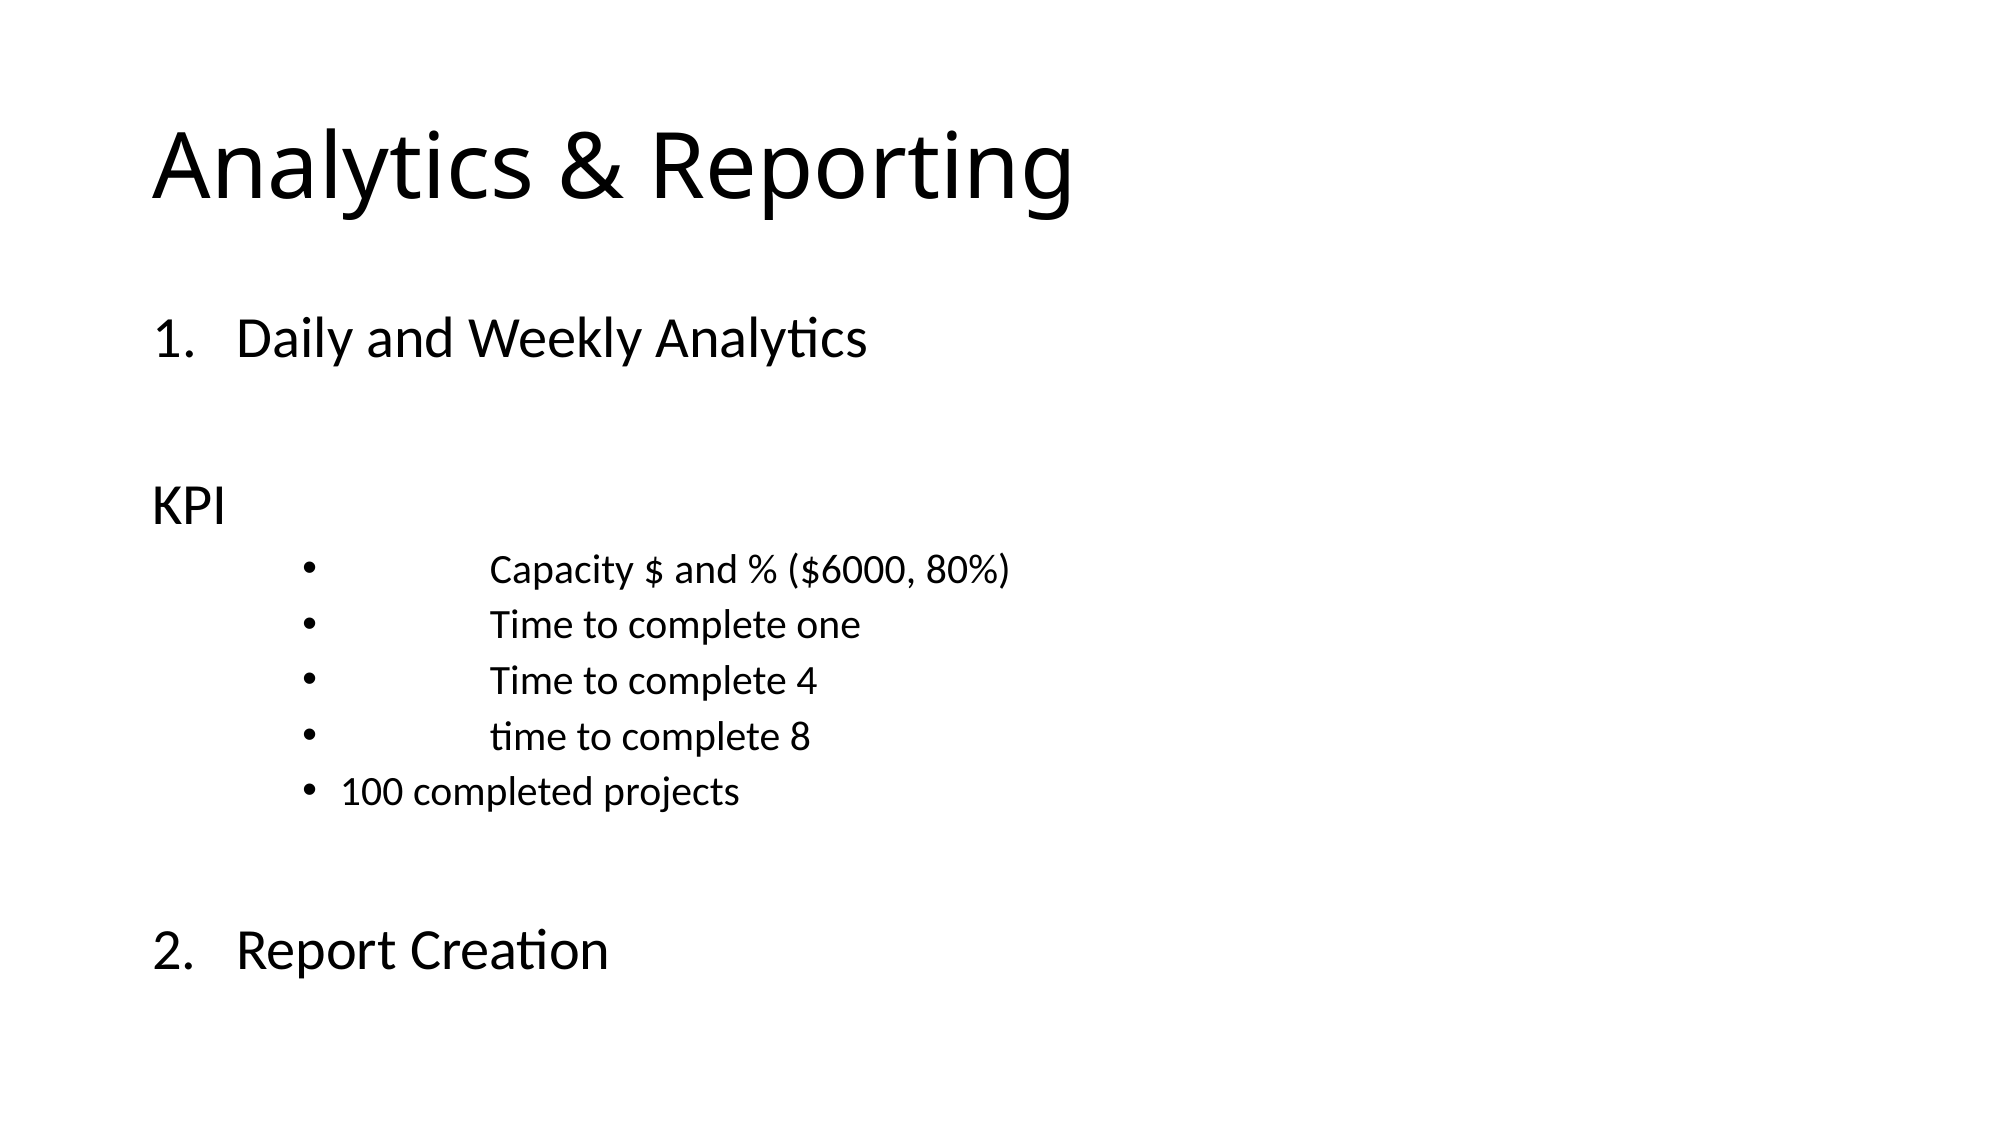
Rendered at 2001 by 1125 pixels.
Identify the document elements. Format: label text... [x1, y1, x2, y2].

list Daily and Weekly Analytics KPI Capacity $ and % ($6000, 80%) Time to complete one Time to complete 4 time to complete 8 100 completed projects 2. Report Creation [137, 299, 1863, 1014]
title Analytics & Reporting [137, 59, 1863, 278]
